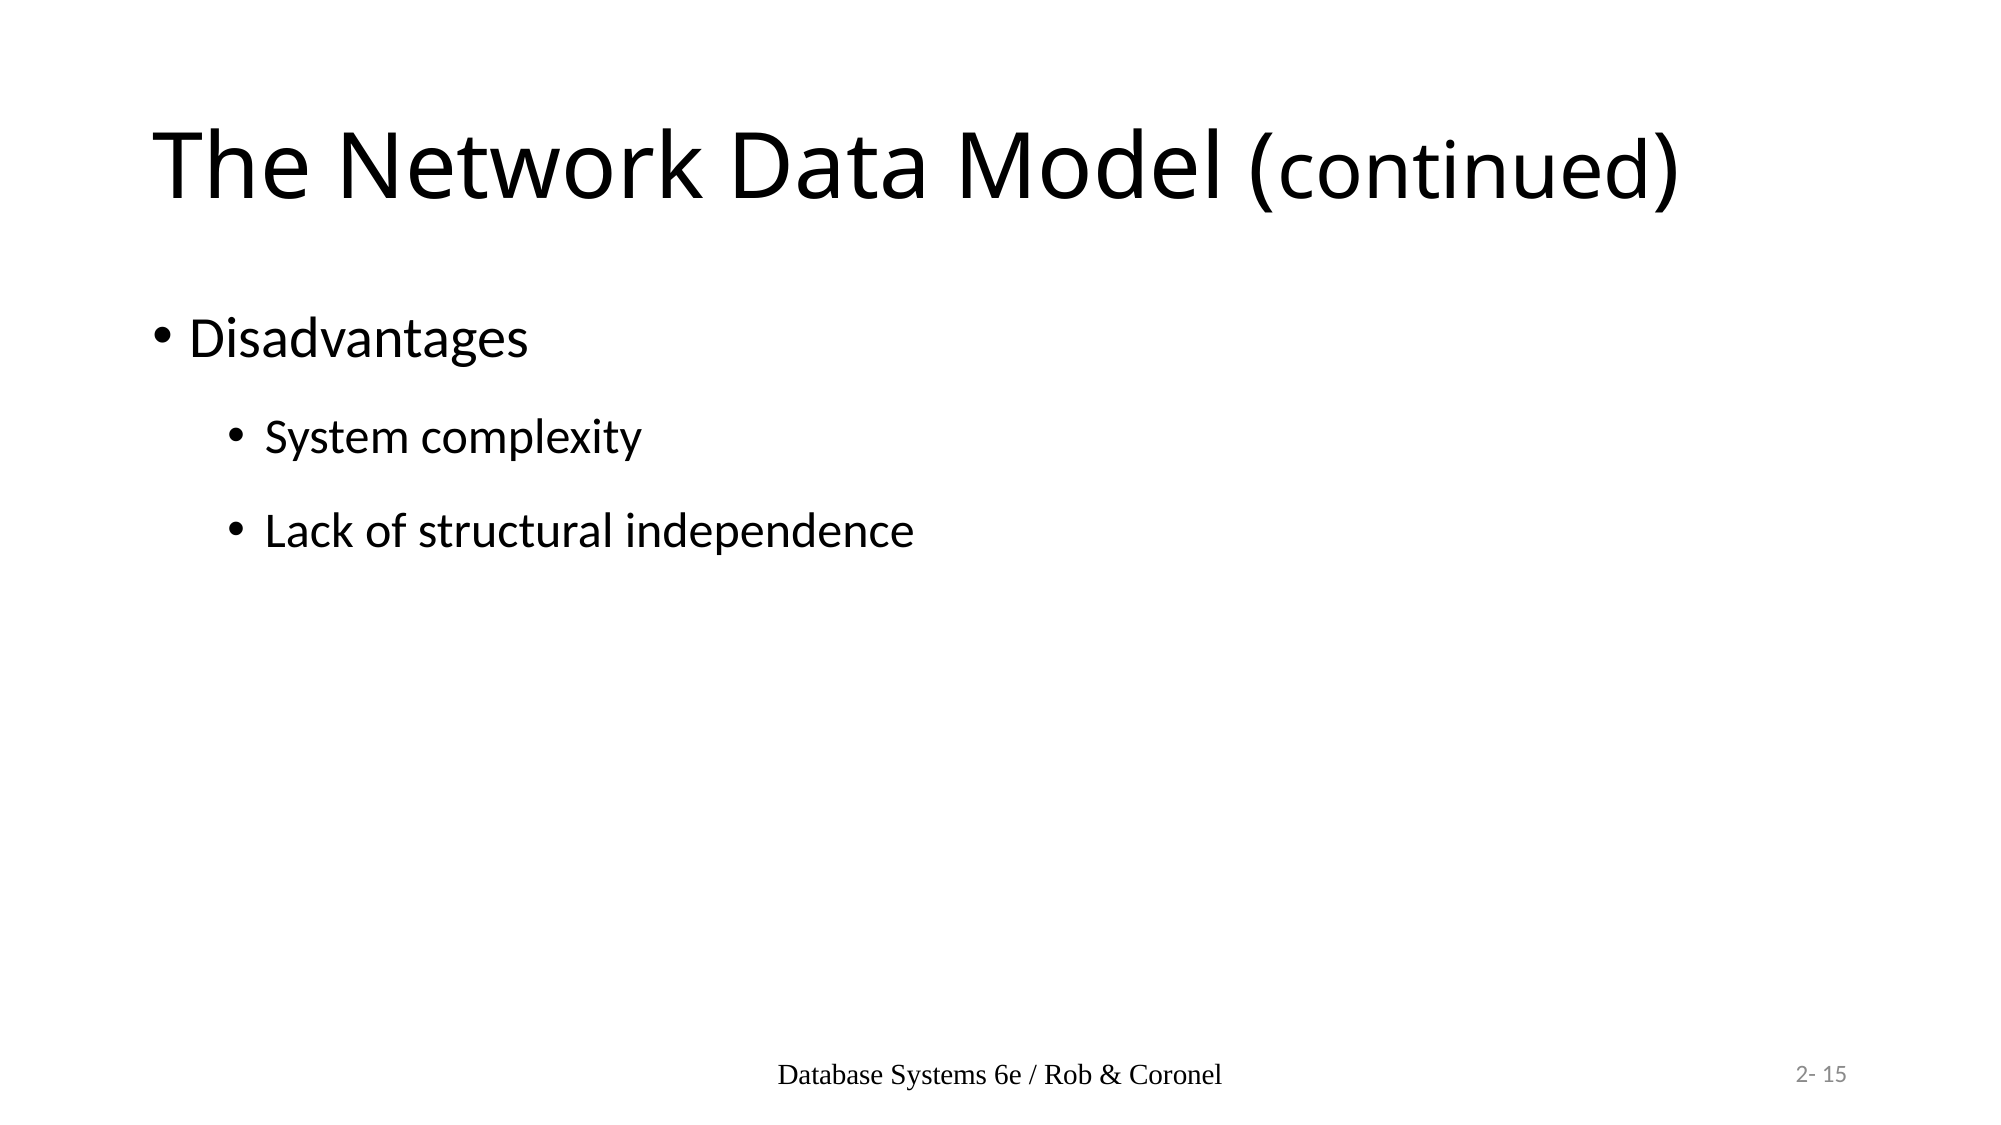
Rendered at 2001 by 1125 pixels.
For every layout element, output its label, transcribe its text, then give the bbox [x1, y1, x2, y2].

list Disadvantages System complexity Lack of structural independence [137, 299, 1863, 1014]
footer Database Systems 6e / Rob & Coronel [662, 1042, 1338, 1103]
title The Network Data Model (continued) [137, 59, 1863, 278]
slide_number 2- 15 [1412, 1042, 1863, 1103]
